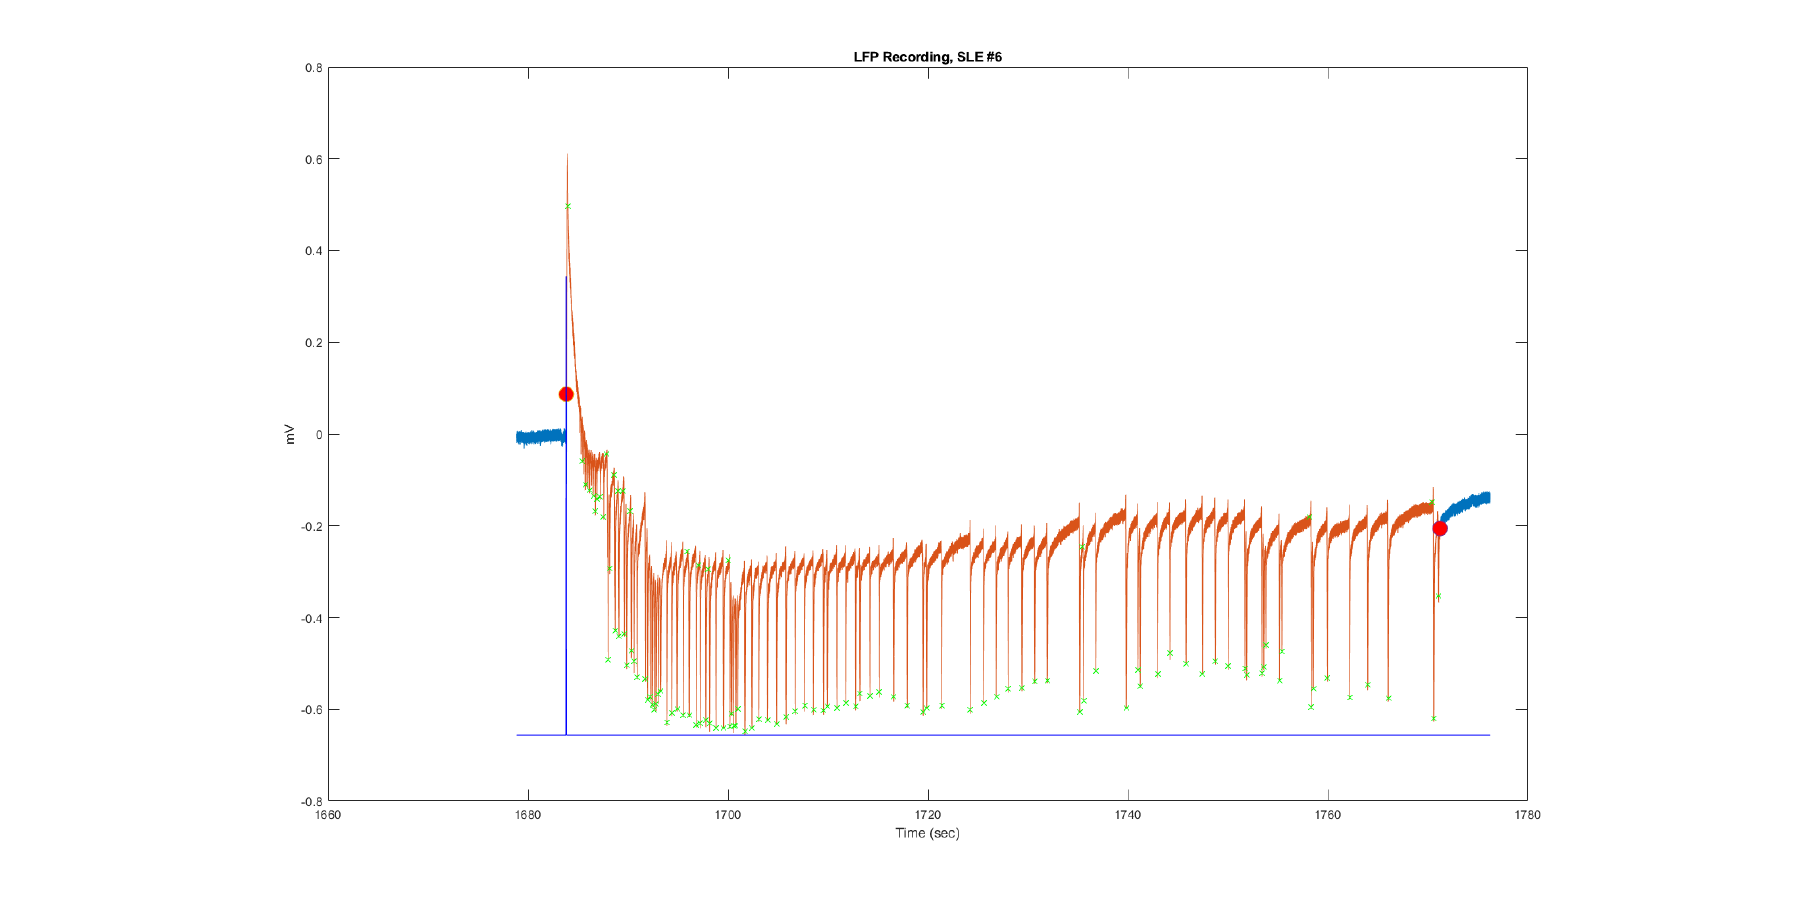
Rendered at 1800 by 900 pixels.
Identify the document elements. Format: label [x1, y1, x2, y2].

picture [126, 0, 1674, 900]
